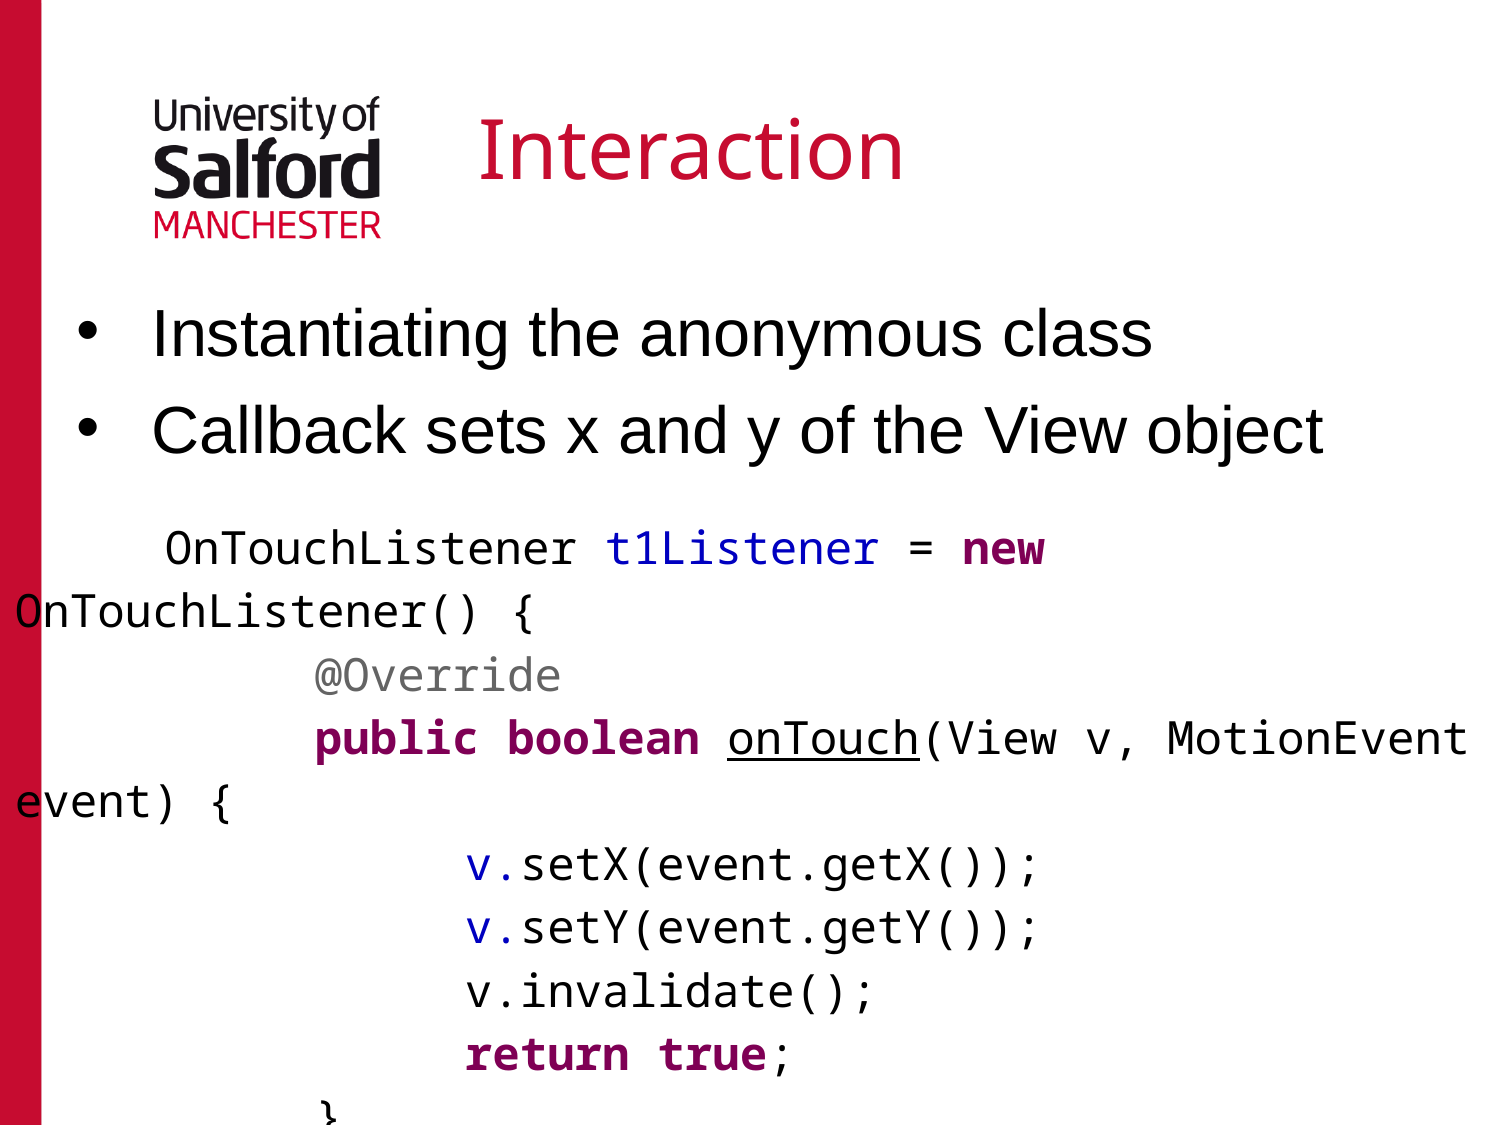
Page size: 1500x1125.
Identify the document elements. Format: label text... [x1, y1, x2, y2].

list Instantiating the anonymous class Callback sets x and y of the View object [76, 289, 1355, 401]
text_box OnTouchListener t1Listener = new OnTouchListener() { @Override public boolean onTouch(View v, MotionEvent event) { v.setX(event.getX()); v.setY(event.getY()); v.invalidate(); return true; } }; [0, 503, 1496, 1125]
picture [101, 42, 434, 289]
title Interaction [478, 52, 1424, 240]
